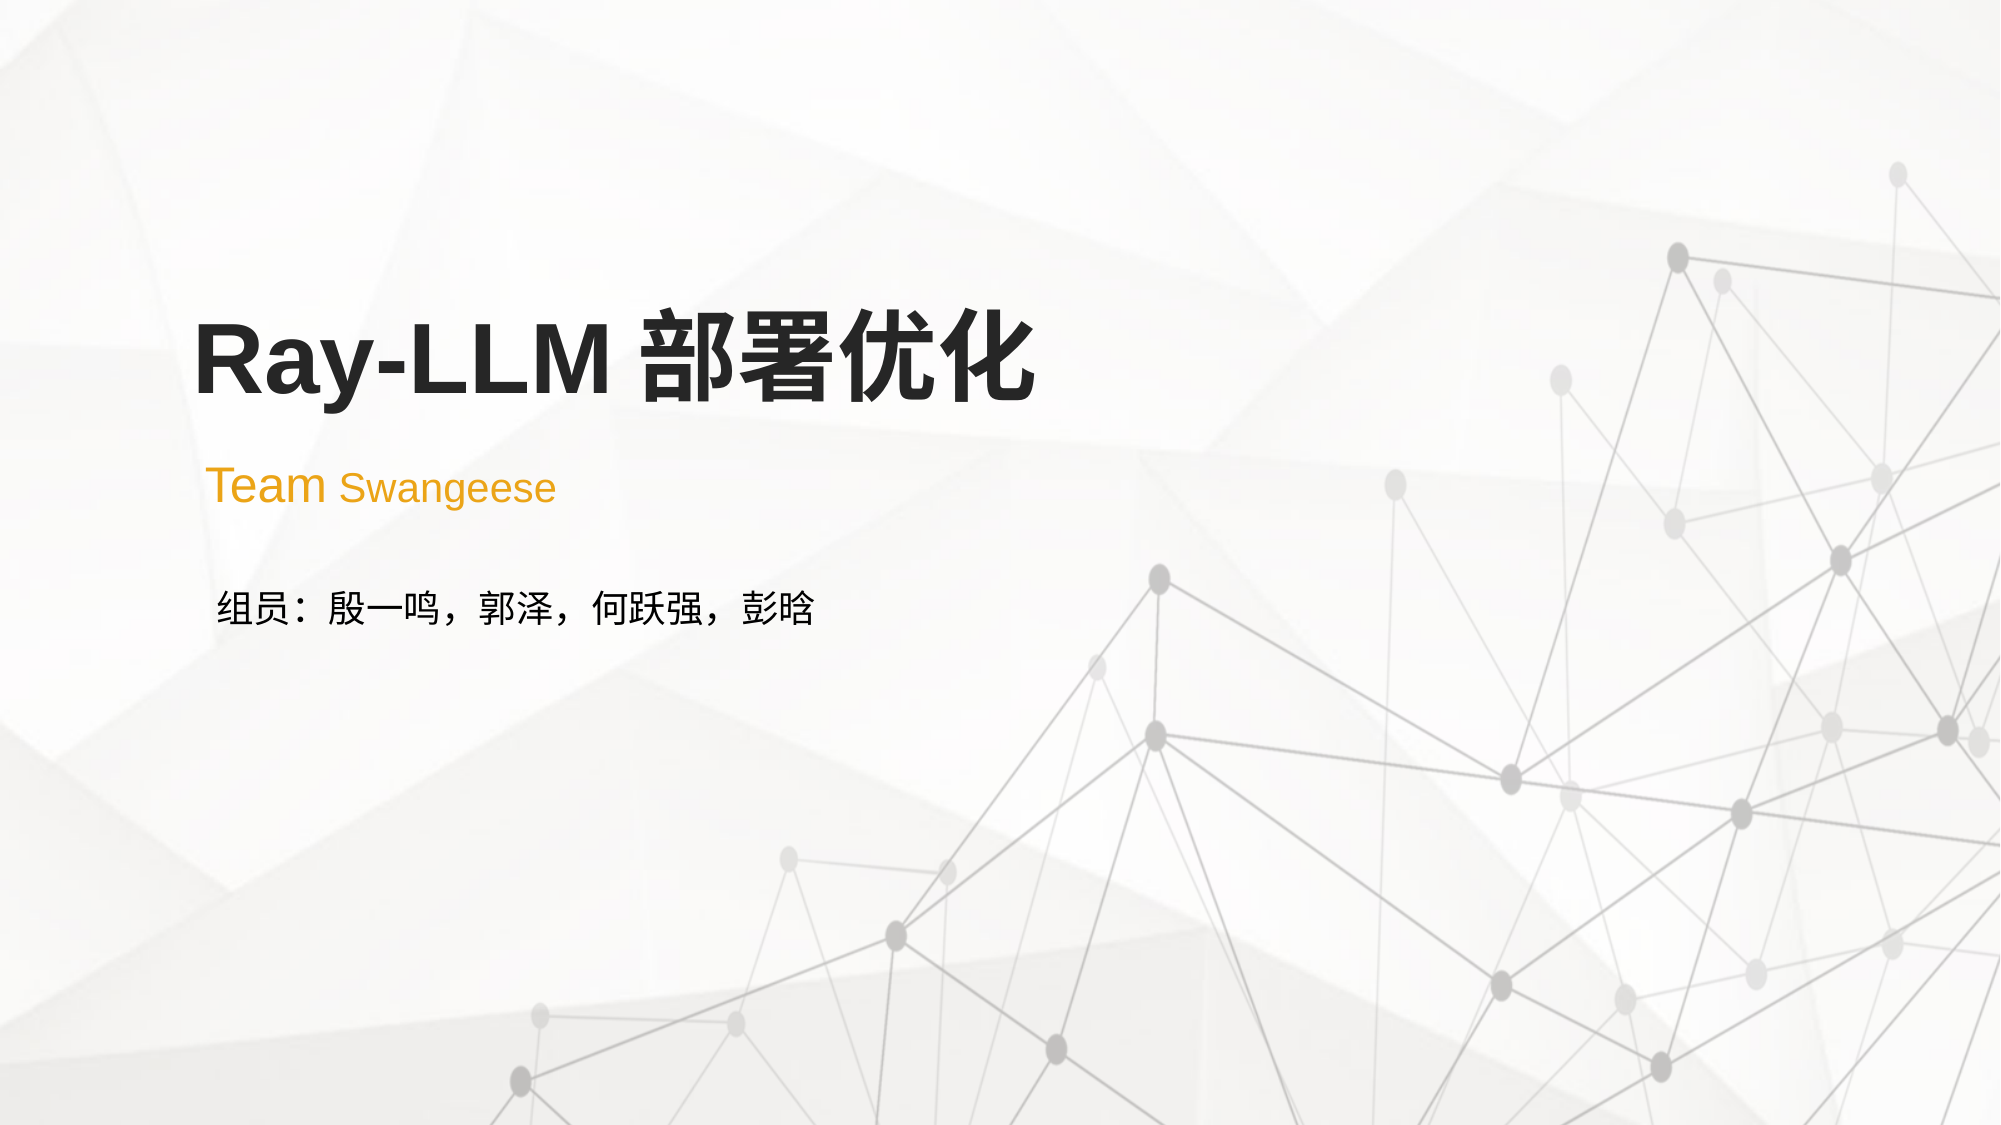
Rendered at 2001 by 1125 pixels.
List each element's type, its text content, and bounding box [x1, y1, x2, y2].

text_box 组员：殷一鸣，郭泽，何跃强，彭晗 [201, 577, 871, 638]
title Ray-LLM部署优化 [177, 127, 1291, 487]
picture [0, 0, 2001, 1125]
subtitle Team Swangeese [190, 465, 1304, 638]
